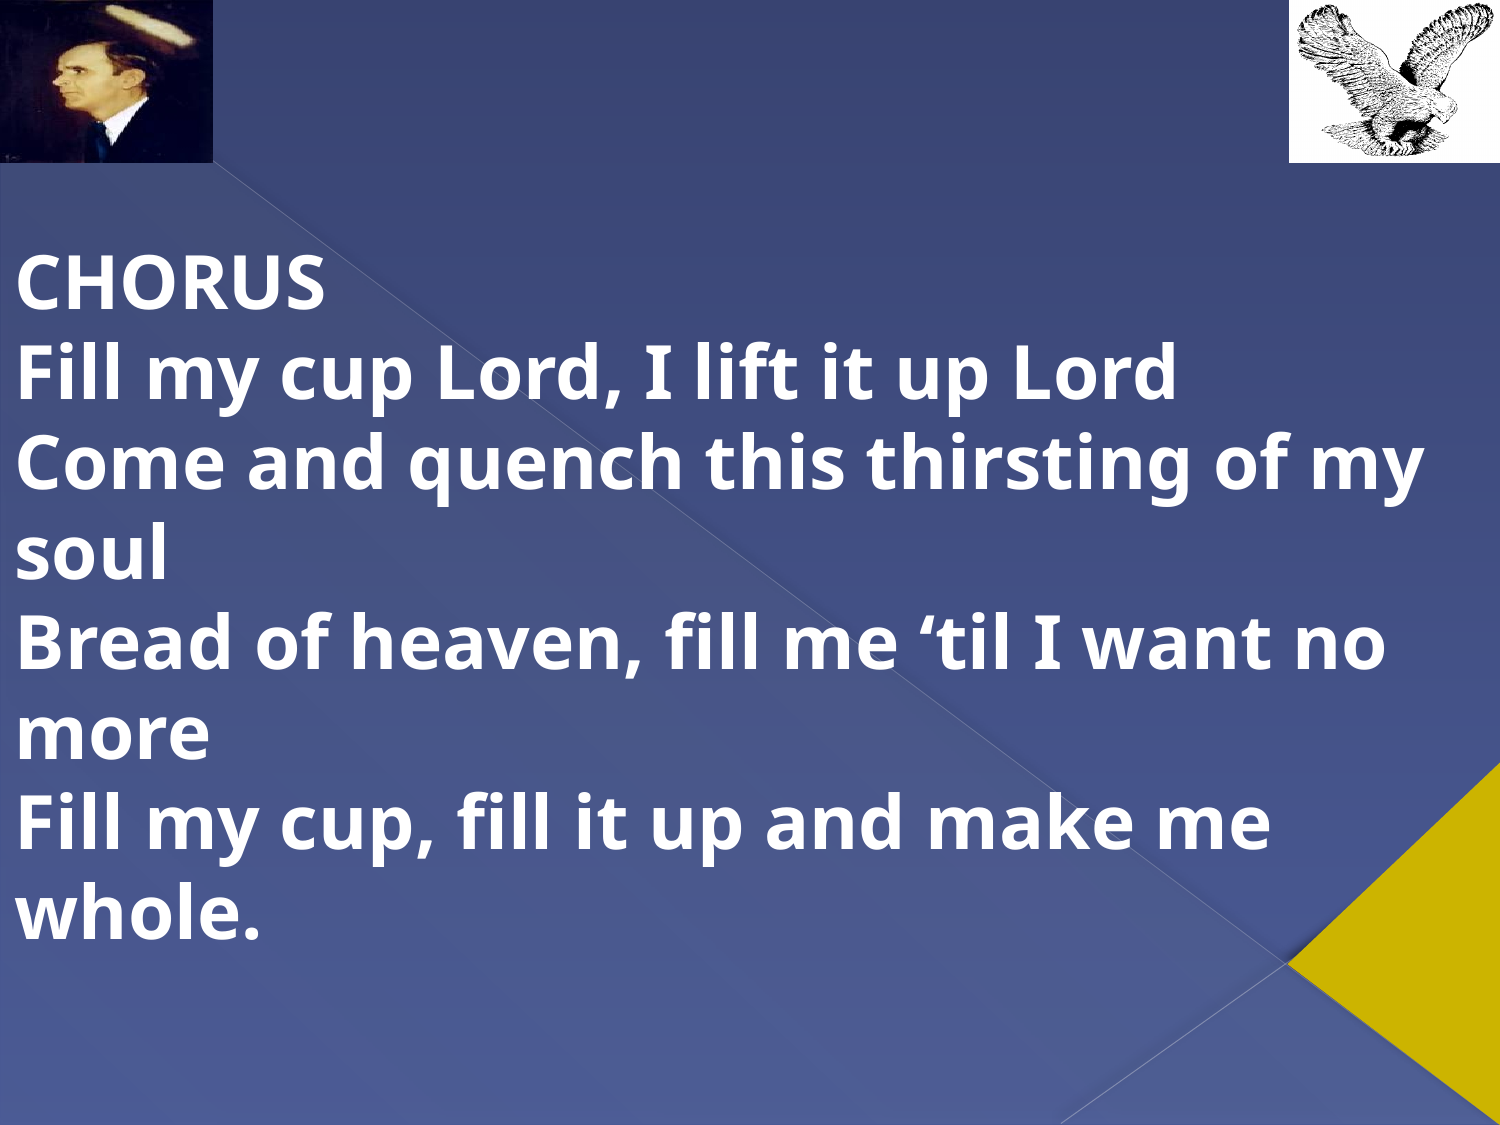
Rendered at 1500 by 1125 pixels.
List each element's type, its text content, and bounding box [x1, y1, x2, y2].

picture [0, 0, 213, 163]
text_box CHORUS Fill my cup Lord, I lift it up Lord Come and quench this thirsting of my soul Bread of heaven, fill me ‘til I want no more Fill my cup, fill it up and make me whole. [0, 137, 1500, 963]
text_box [1285, 963, 1500, 1125]
picture [1288, 0, 1500, 163]
